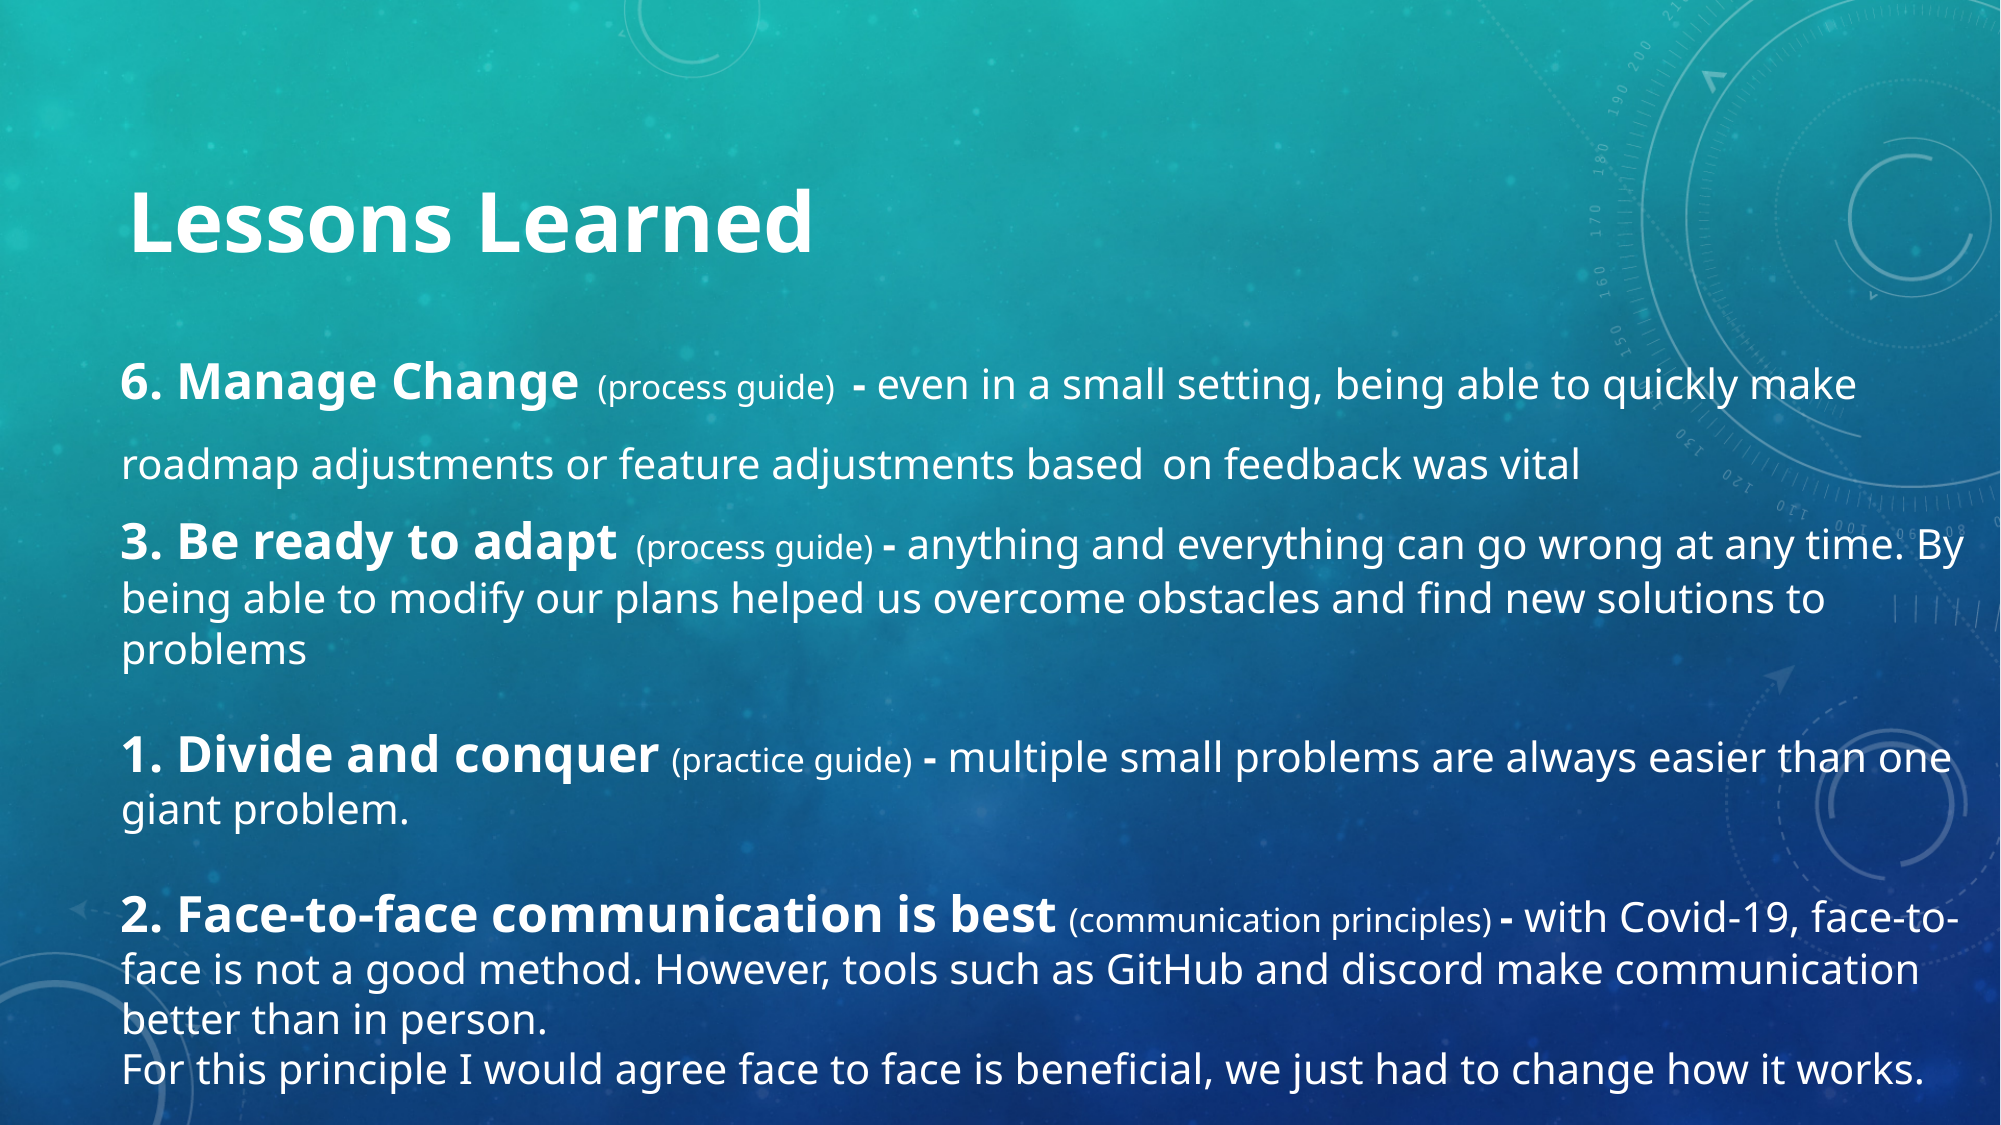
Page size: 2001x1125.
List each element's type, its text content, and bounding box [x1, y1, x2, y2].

picture [0, 0, 2001, 1125]
title Lessons Learned [112, 99, 1775, 324]
text_box 6. Manage Change (process guide) - even in a small setting, being able to quickly make roadmap adjustments or feature adjustments based on feedback was vital 3. Be ready to adapt (process guide) - anything and everything can go wrong at any time. By being able to modify our plans helped us overcome obstacles and find new solutions to problems 1. Divide and conquer (practice guide) - multiple small problems are always easier than one giant problem. 2. Face-to-face communication is best (communication principles) - with Covid-19, face-to-face is not a good method. However, tools such as GitHub and discord make communication better than in person. For this principle I would agree face to face is beneficial, we just had to change how it works. [105, 324, 1990, 1125]
